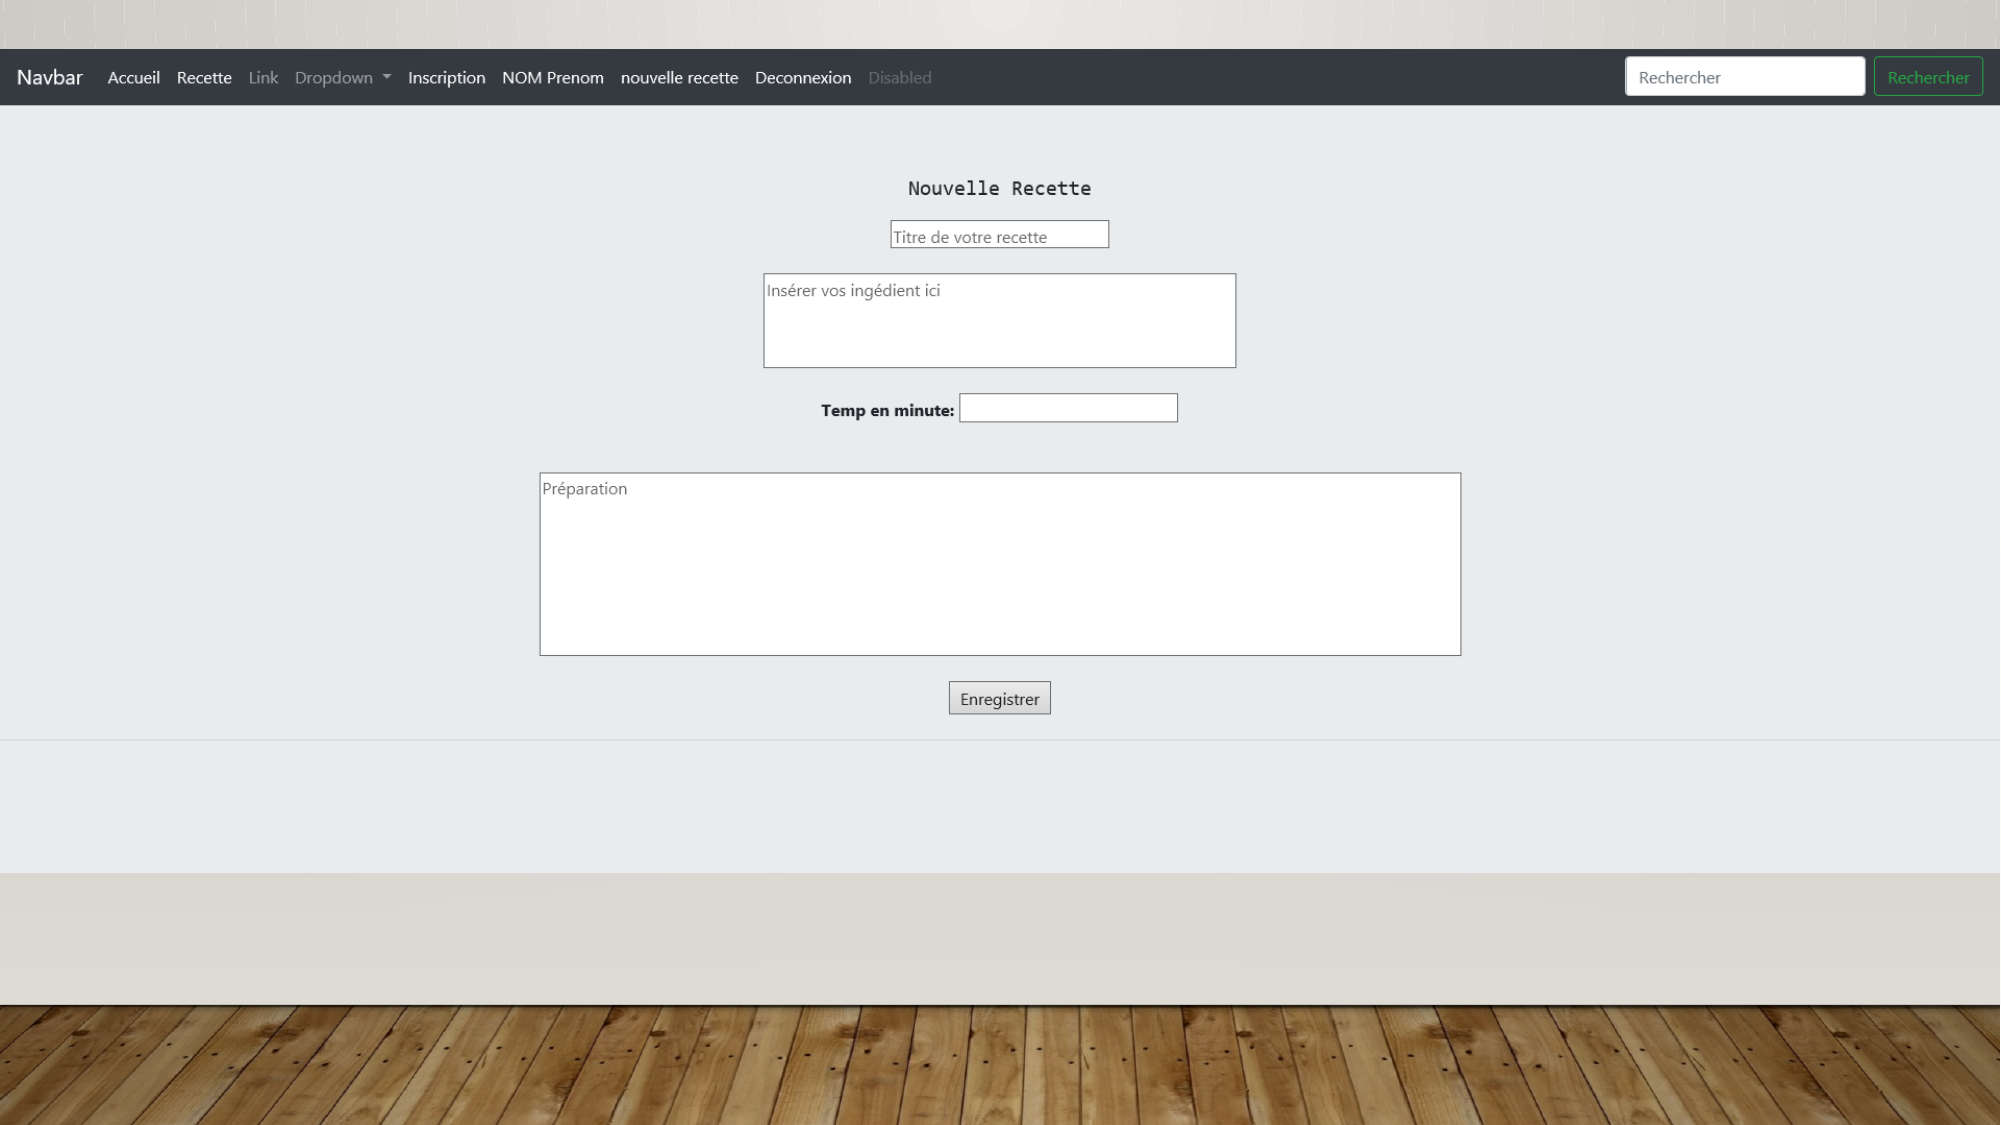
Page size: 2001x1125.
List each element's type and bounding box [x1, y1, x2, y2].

picture [0, 1005, 2000, 1125]
picture [0, 48, 2000, 873]
